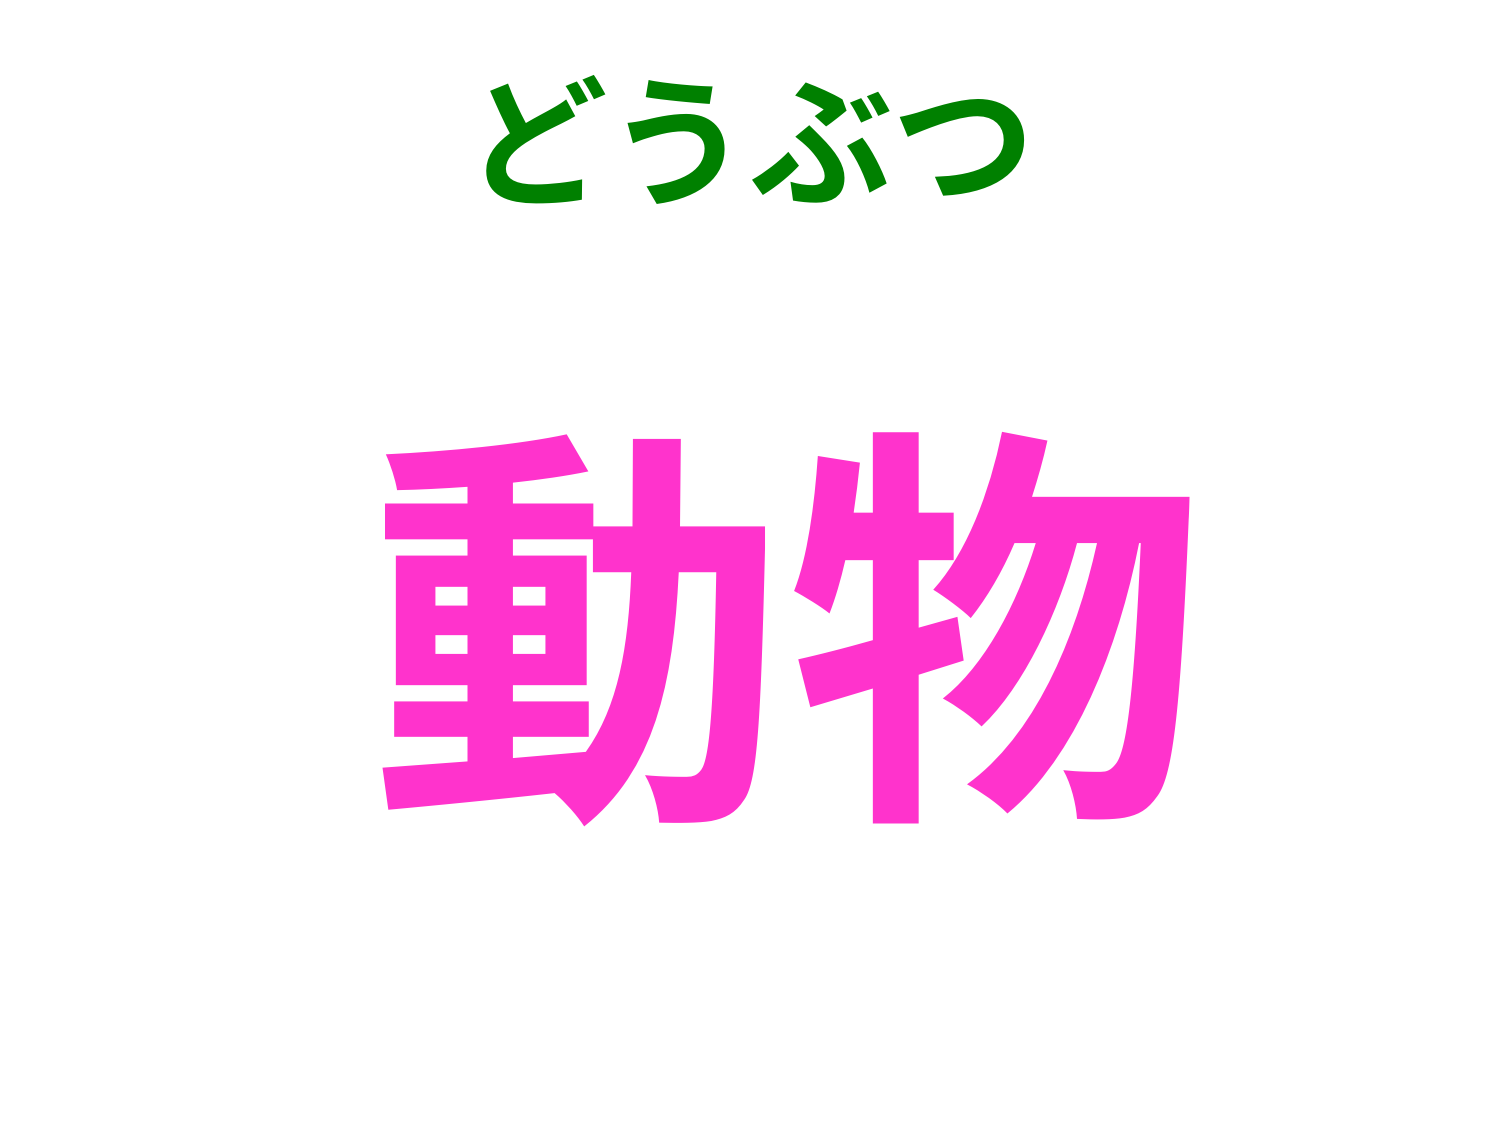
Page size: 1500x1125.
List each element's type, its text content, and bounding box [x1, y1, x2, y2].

list 動物 [150, 362, 1425, 1005]
title どうぶつ [75, 45, 1425, 233]
